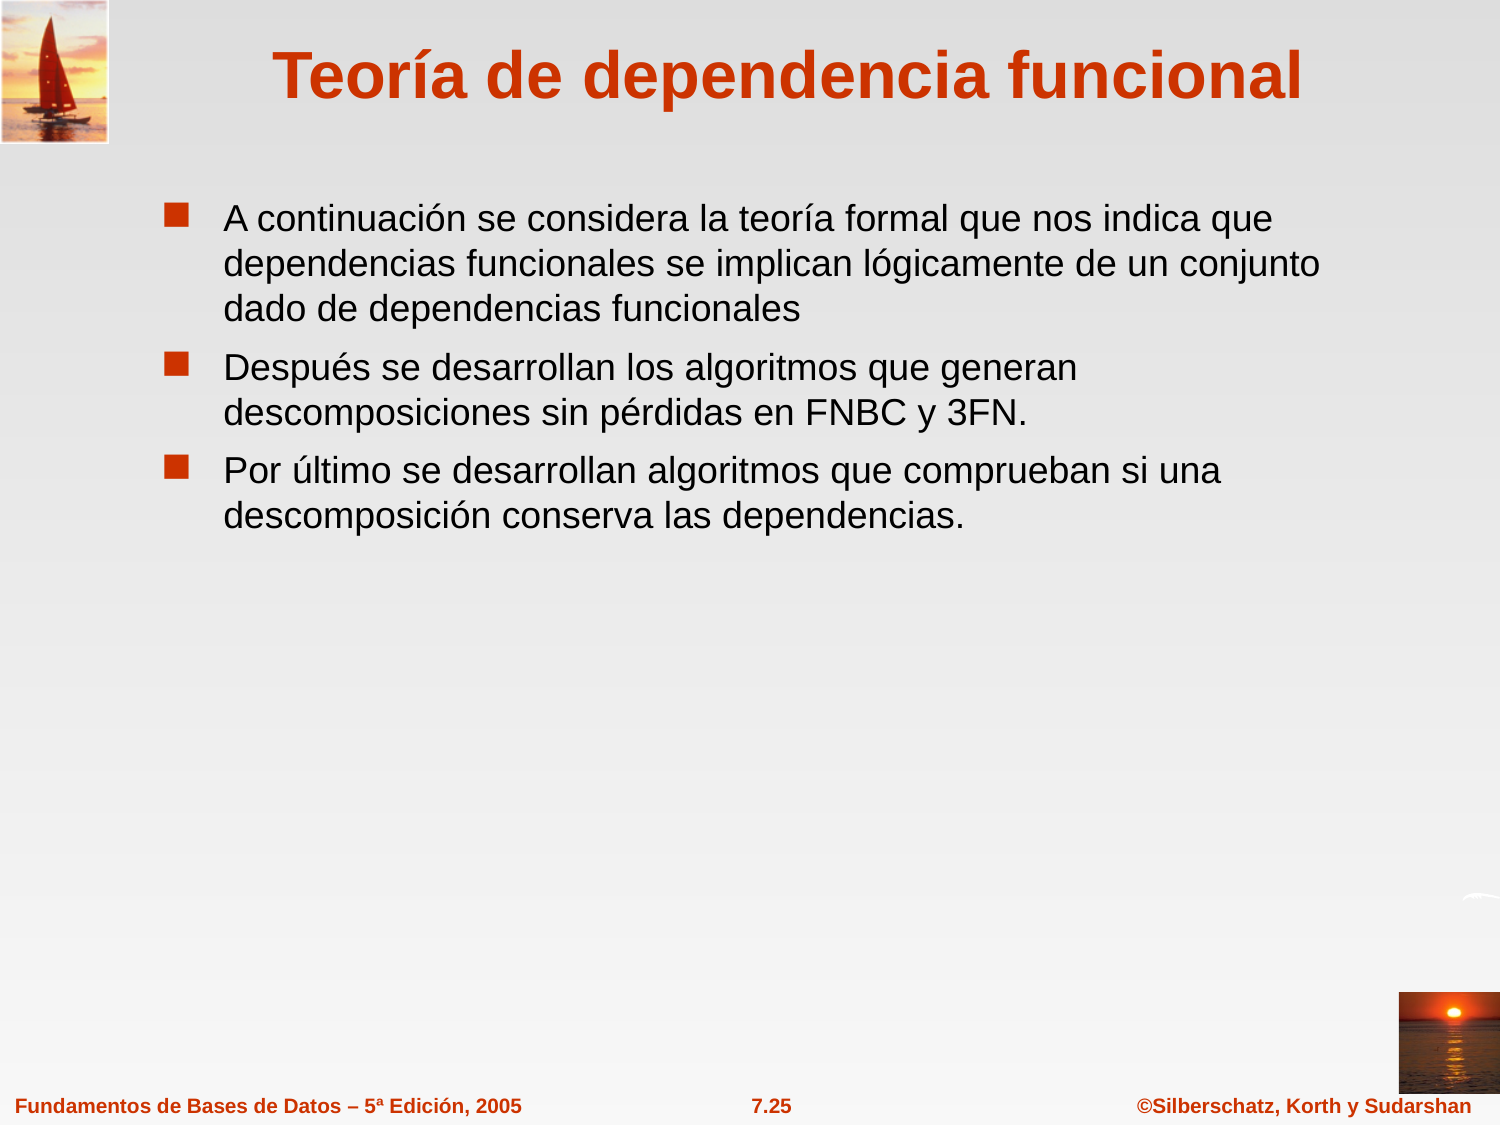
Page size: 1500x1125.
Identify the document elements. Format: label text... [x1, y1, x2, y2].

picture [0, 0, 109, 144]
picture [1398, 992, 1500, 1094]
list A continuación se considera la teoría formal que nos indica que dependencias funcionales se implican lógicamente de un conjunto dado de dependencias funcionales Después se desarrollan los algoritmos que generan descomposiciones sin pérdidas en FNBC y 3FN. Por último se desarrollan algoritmos que comprueban si una descomposición conserva las dependencias. [151, 186, 1410, 992]
title Teoría de dependencia funcional [125, 18, 1452, 120]
